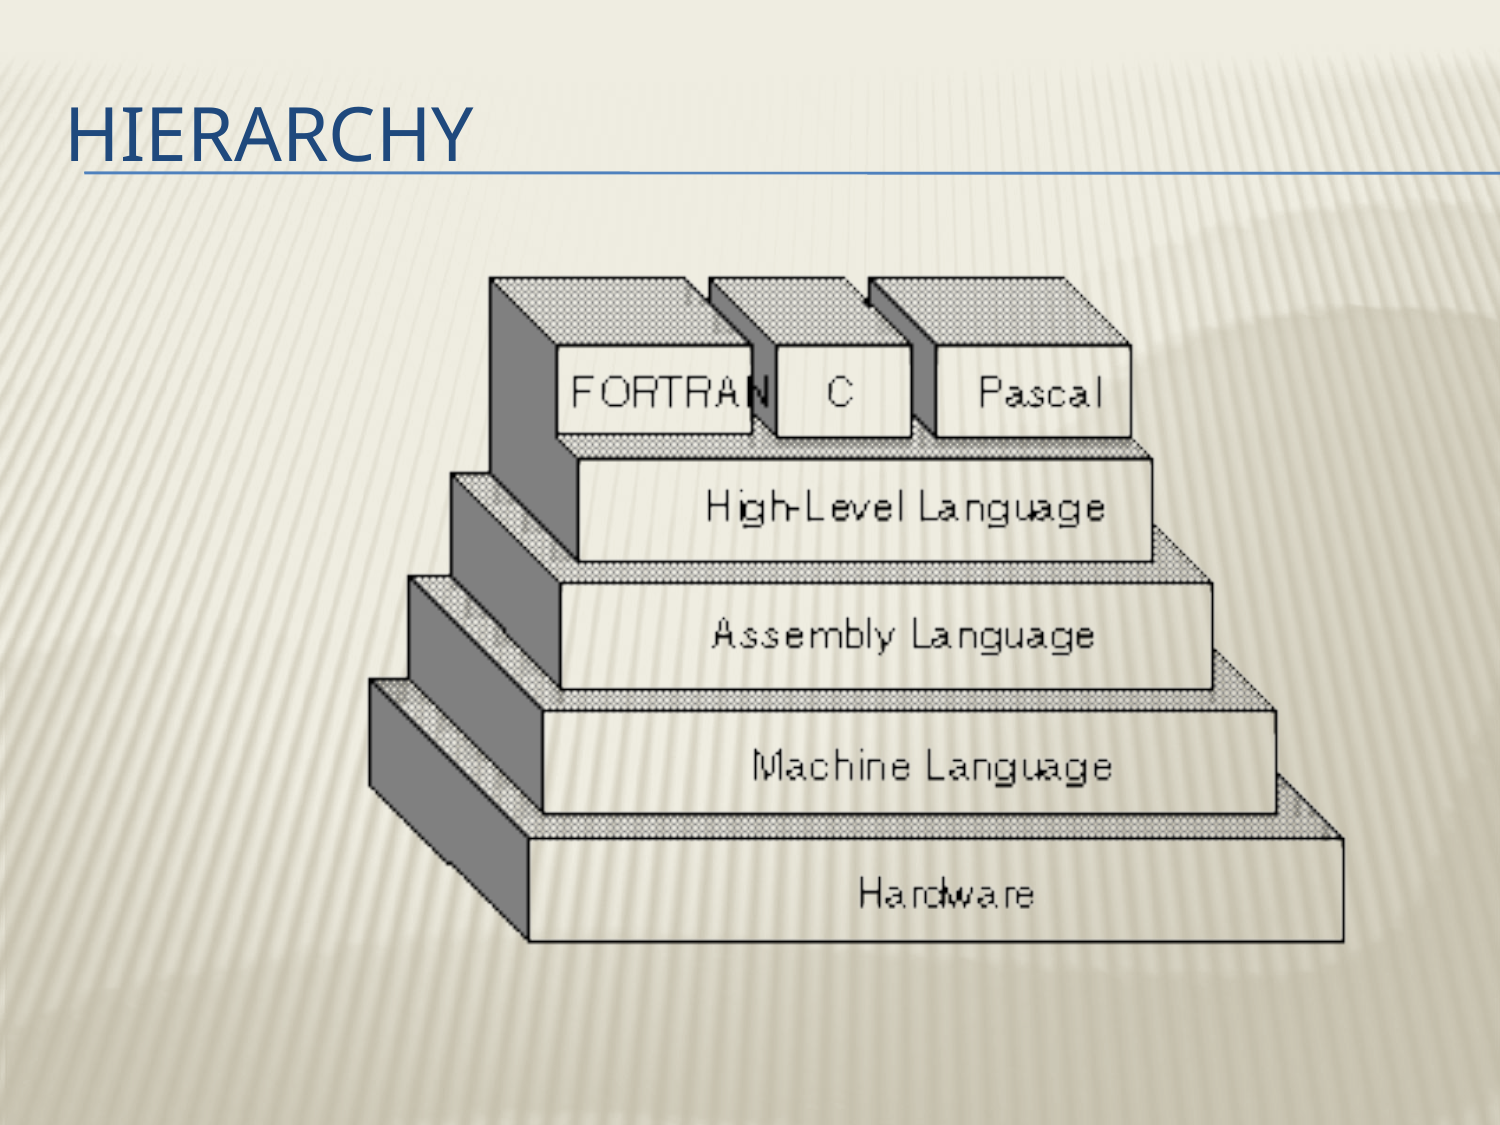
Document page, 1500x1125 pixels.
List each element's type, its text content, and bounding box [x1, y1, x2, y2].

title hierarchy [50, 50, 1475, 213]
picture [337, 224, 1376, 980]
